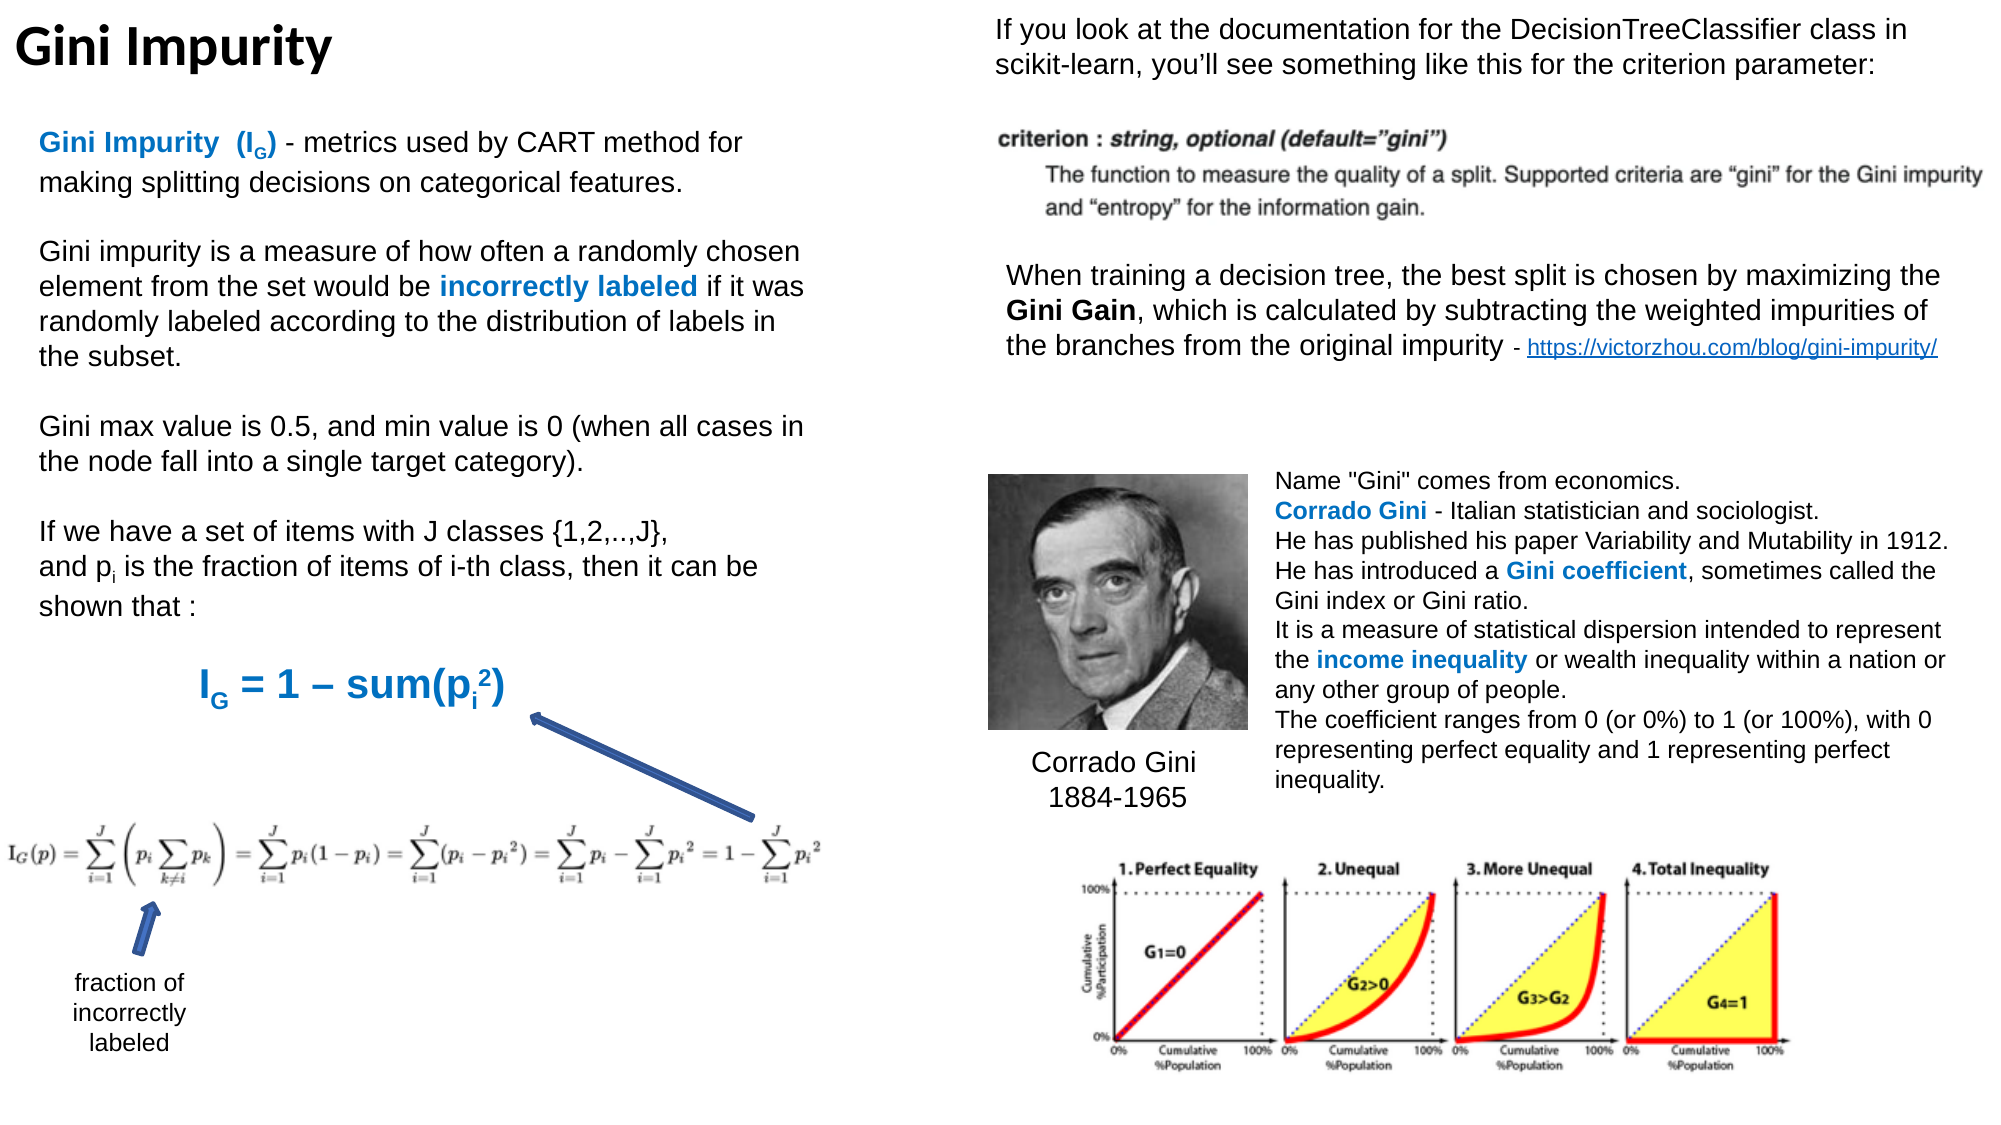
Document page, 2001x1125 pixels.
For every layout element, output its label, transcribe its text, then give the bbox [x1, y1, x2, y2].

picture [991, 121, 1992, 230]
text_box Gini Impurity [0, 0, 466, 83]
picture [988, 473, 1248, 731]
text_box [531, 713, 750, 814]
text_box fraction of incorrectly labeled [44, 958, 215, 1064]
text_box [133, 906, 160, 955]
text_box When training a decision tree, the best split is chosen by maximizing the Gini Gain, which is calculated by subtracting the weighted impurities of the branches from the original impurity - https://victorzhou.com/blog/gini-impurity/ [991, 248, 1992, 369]
text_box If you look at the documentation for the DecisionTreeClassifier class in scikit-learn, you’ll see something like this for the criterion parameter: [980, 3, 1955, 88]
text_box Gini Impurity (IG) - metrics used by CART method for making splitting decisions on categorical features. Gini impurity is a measure of how often a randomly chosen element from the set would be incorrectly labeled if it was randomly labeled according to the distribution of labels in the subset. Gini max value is 0.5, and min value is 0 (when all cases in the node fall into a single target category). If we have a set of items with J classes {1,2,..,J}, and pi is the fraction of items of i-th class, then it can be shown that : IG = 1 – sum(pi2) [23, 115, 827, 722]
text_box Name "Gini" comes from economics. Corrado Gini - Italian statistician and sociologist. He has published his paper Variability and Mutability in 1912. He has introduced a Gini coefficient, sometimes called the Gini index or Gini ratio. It is a measure of statistical dispersion intended to represent the income inequality or wealth inequality within a nation or any other group of people. The coefficient ranges from 0 (or 0%) to 1 (or 100%), with 0 representing perfect equality and 1 representing perfect inequality. [1259, 456, 1992, 802]
picture [0, 815, 828, 899]
text_box Corrado Gini 1884-1965 [988, 736, 1248, 821]
picture [1078, 856, 1796, 1075]
